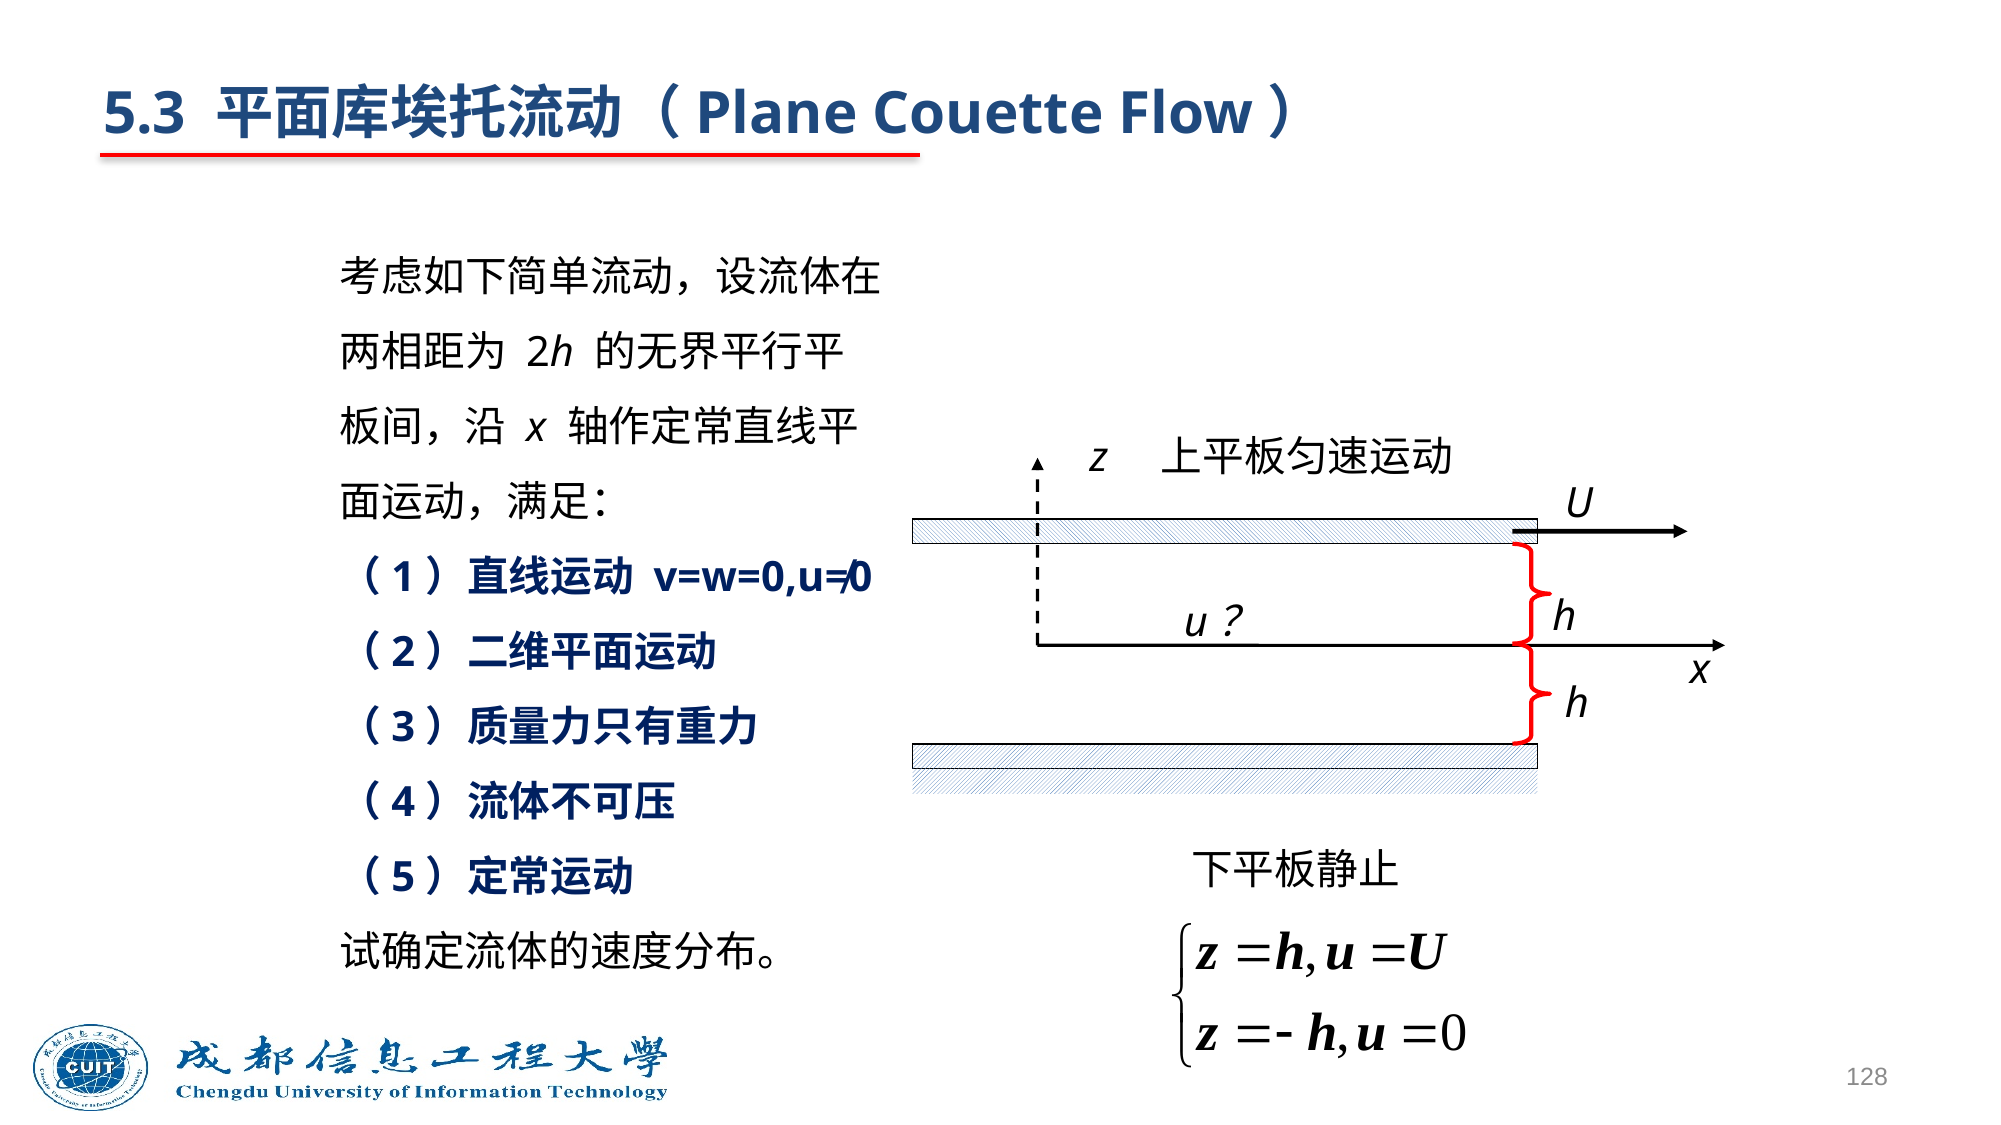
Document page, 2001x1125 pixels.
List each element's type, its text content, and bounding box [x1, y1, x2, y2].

picture [33, 1024, 667, 1111]
text_box U [1549, 443, 1700, 534]
text_box h [1537, 556, 1688, 646]
text_box [1512, 643, 1549, 744]
text_box 考虑如下简单流动，设流体在两相距为 2h 的无界平行平板间，沿 x 轴作定常直线平面运动，满足： （1）直线运动 v=w=0,u≠0 （2）二维平面运动 （3）质量力只有重力 （4）流体不可压 （5）定常运动 试确定流体的速度分布。 [324, 217, 900, 982]
text_box [912, 743, 1538, 768]
text_box 上平板匀速运动 [917, 397, 1697, 487]
slide_number 128 [1702, 1045, 1904, 1106]
text_box 5.3 平面库埃托流动（Plane Couette Flow） [88, 32, 1358, 154]
text_box x [1674, 609, 1725, 700]
text_box [1512, 543, 1537, 644]
text_box u？ [1168, 562, 1319, 653]
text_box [1159, 914, 1479, 1078]
text_box [912, 768, 1538, 794]
text_box 下平板静止 [905, 810, 1686, 901]
text_box [912, 518, 1538, 544]
text_box h [1549, 643, 1700, 734]
